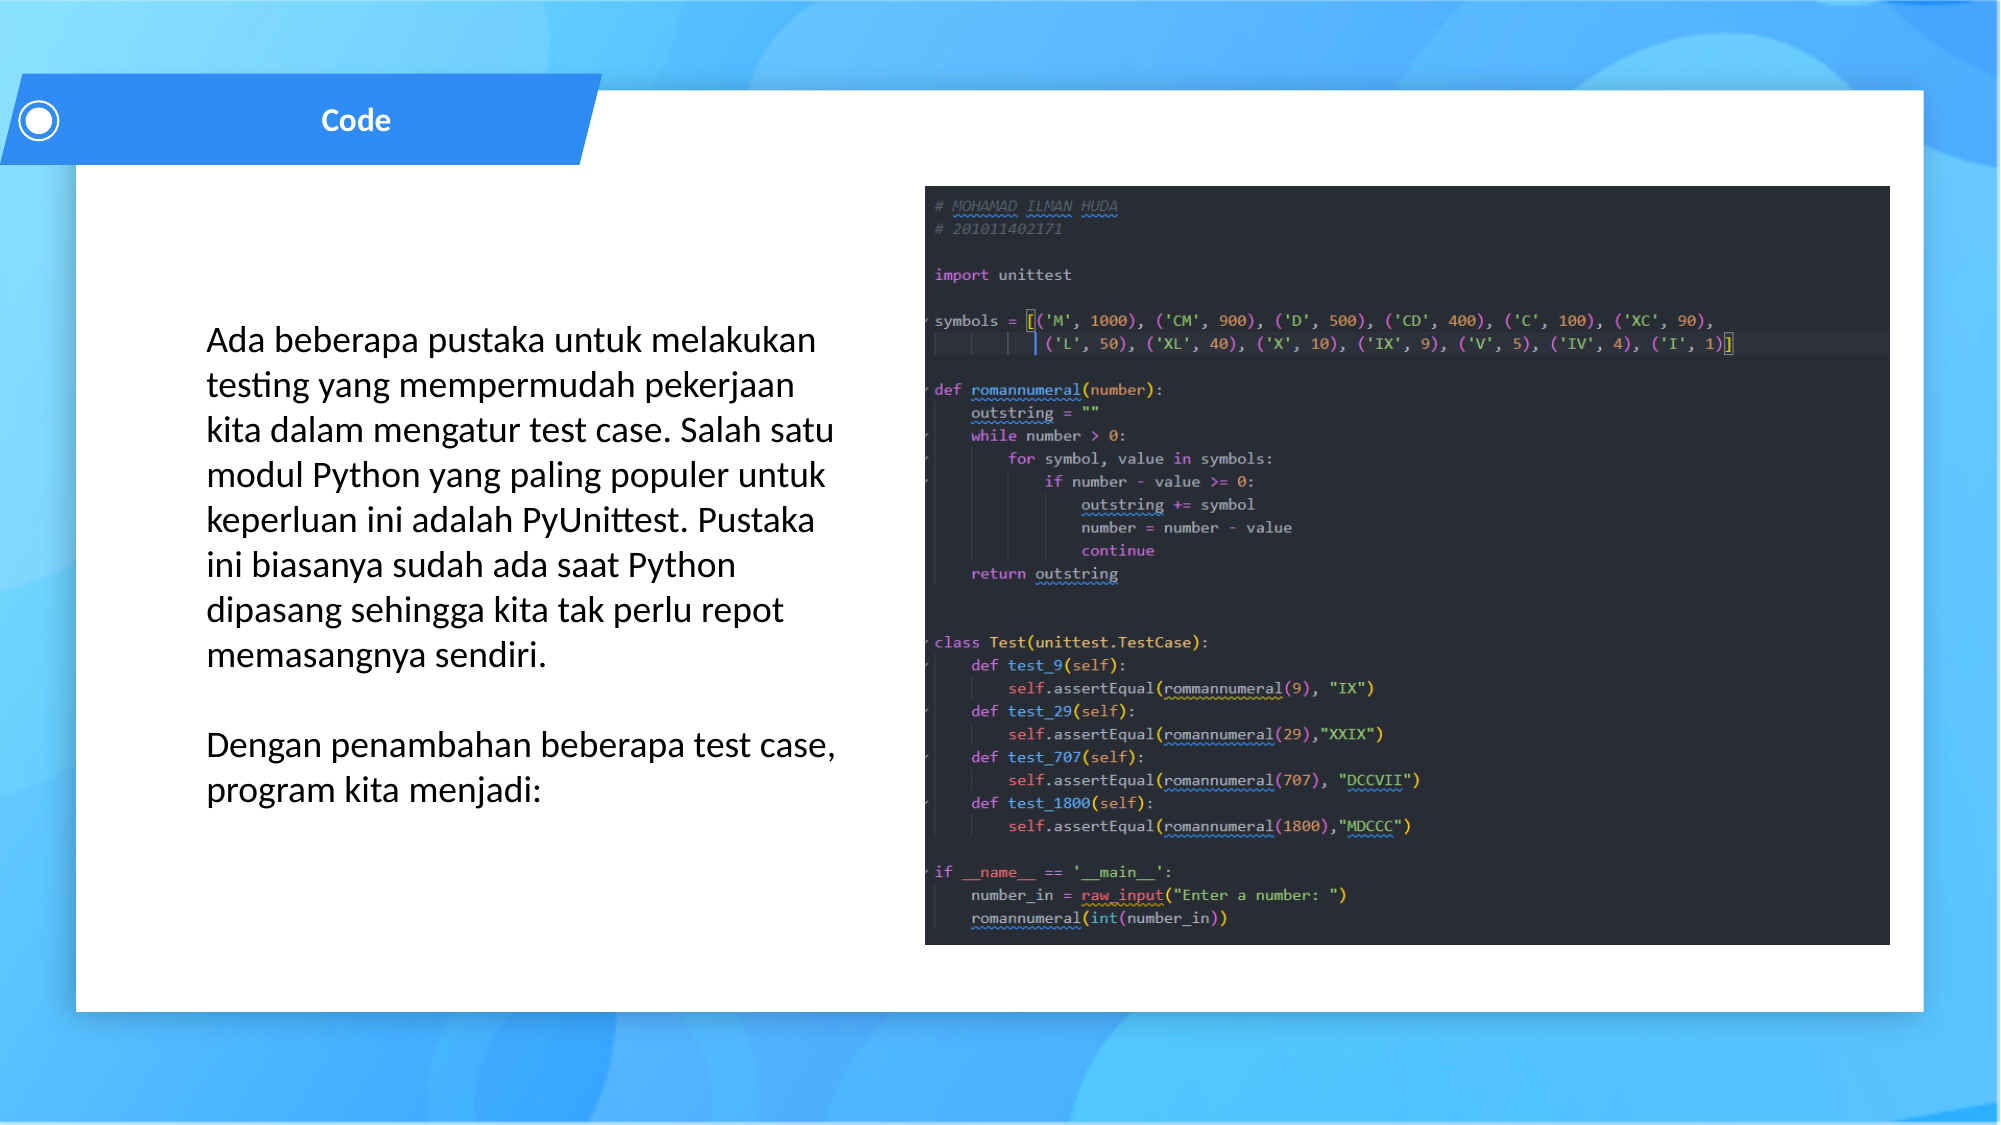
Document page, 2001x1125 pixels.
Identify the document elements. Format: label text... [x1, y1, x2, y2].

text_box Ada beberapa pustaka untuk melakukan testing yang mempermudah pekerjaan kita dalam mengatur test case. Salah satu modul Python yang paling populer untuk keperluan ini adalah PyUnittest. Pustaka ini biasanya sudah ada saat Python dipasang sehingga kita tak perlu repot memasangnya sendiri. Dengan penambahan beberapa test case, program kita menjadi: [191, 307, 859, 818]
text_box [0, 73, 603, 165]
picture [925, 186, 1890, 945]
picture [0, 0, 2000, 1125]
text_box [75, 89, 1925, 1013]
